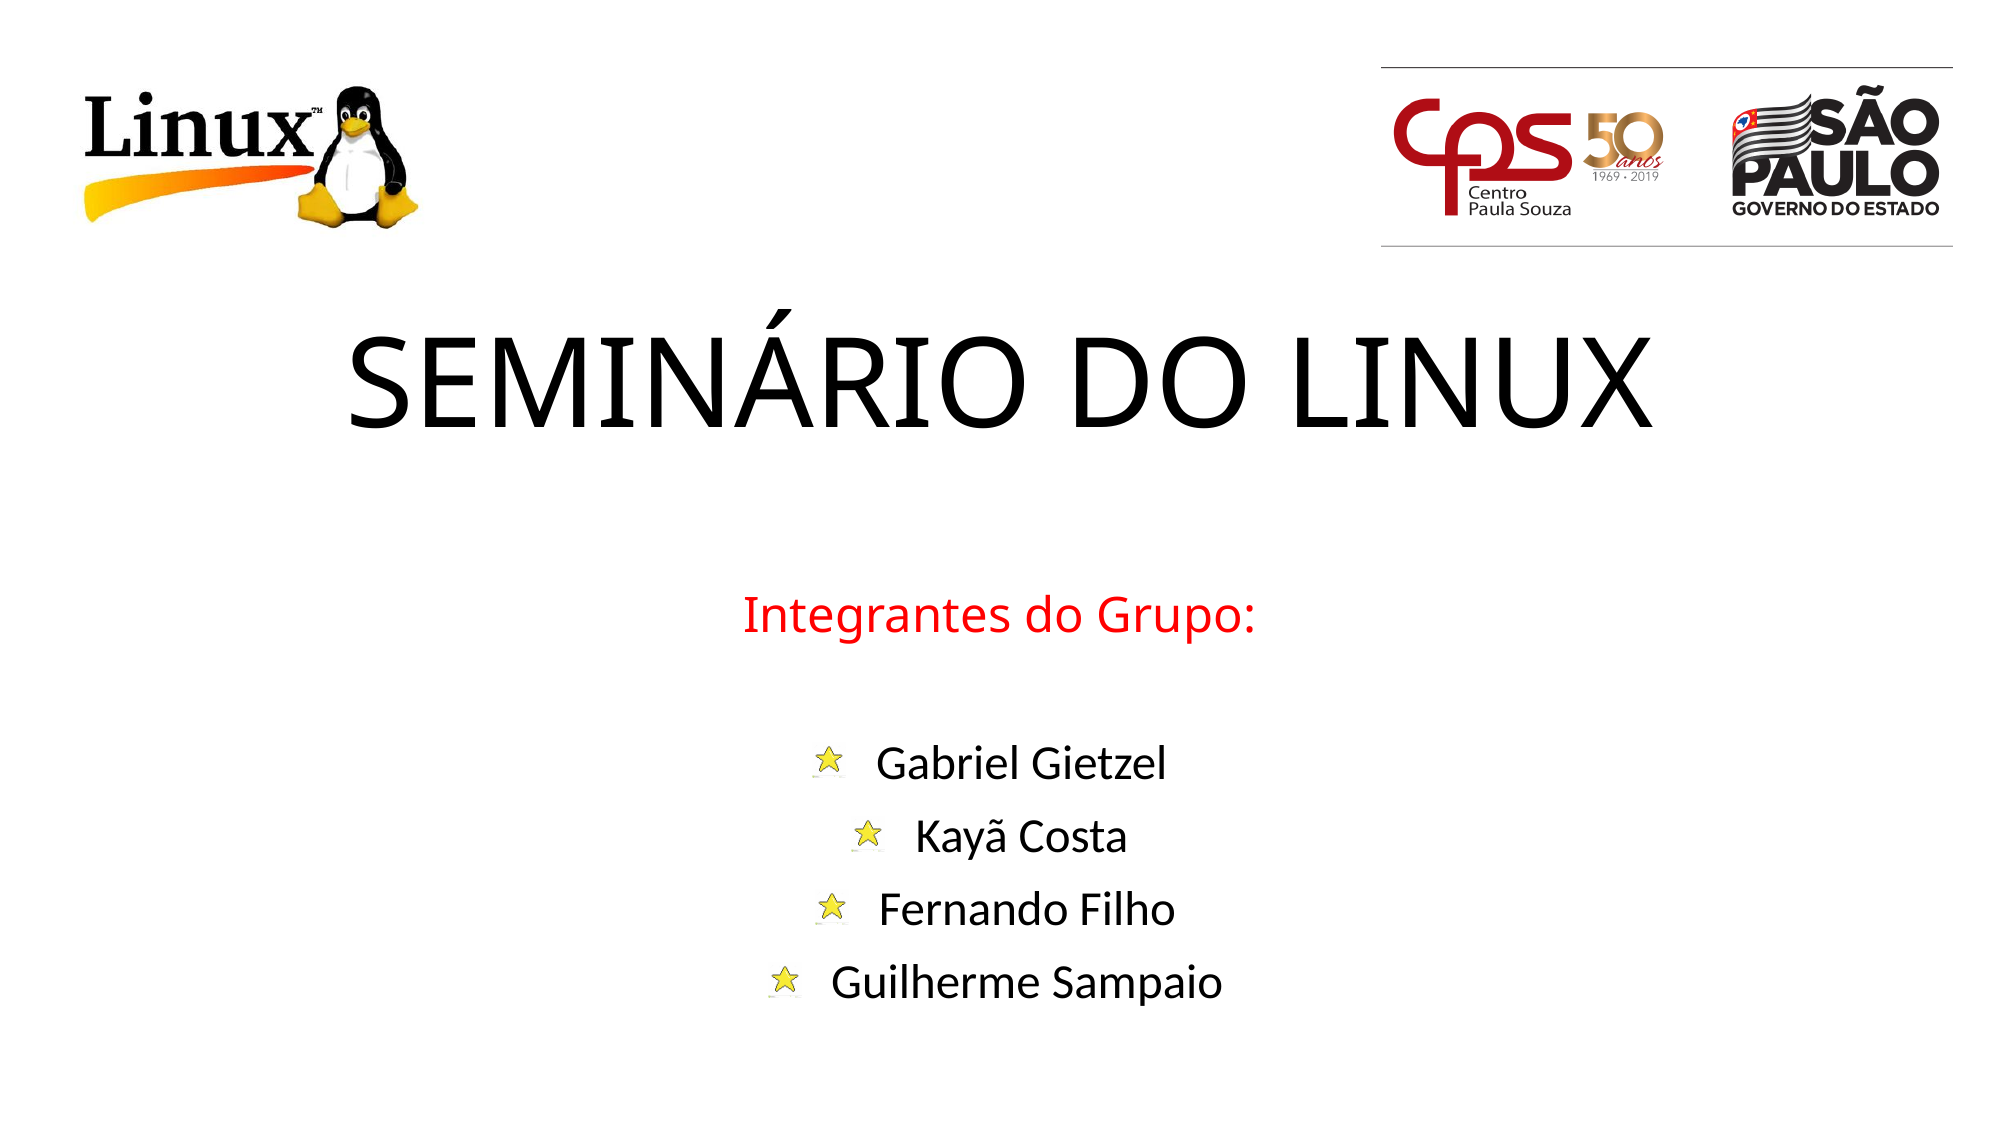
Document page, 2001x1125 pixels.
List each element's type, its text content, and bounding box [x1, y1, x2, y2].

title SEMINÁRIO DO LINUX [249, 239, 1750, 462]
picture [47, 29, 453, 285]
picture [1381, 67, 1953, 247]
picture [768, 962, 804, 998]
picture [815, 889, 851, 925]
subtitle Integrantes do Grupo: Gabriel Gietzel Kayã Costa Fernando Filho Guilherme Sampaio [465, 582, 1535, 1021]
picture [812, 742, 848, 778]
picture [851, 816, 887, 852]
